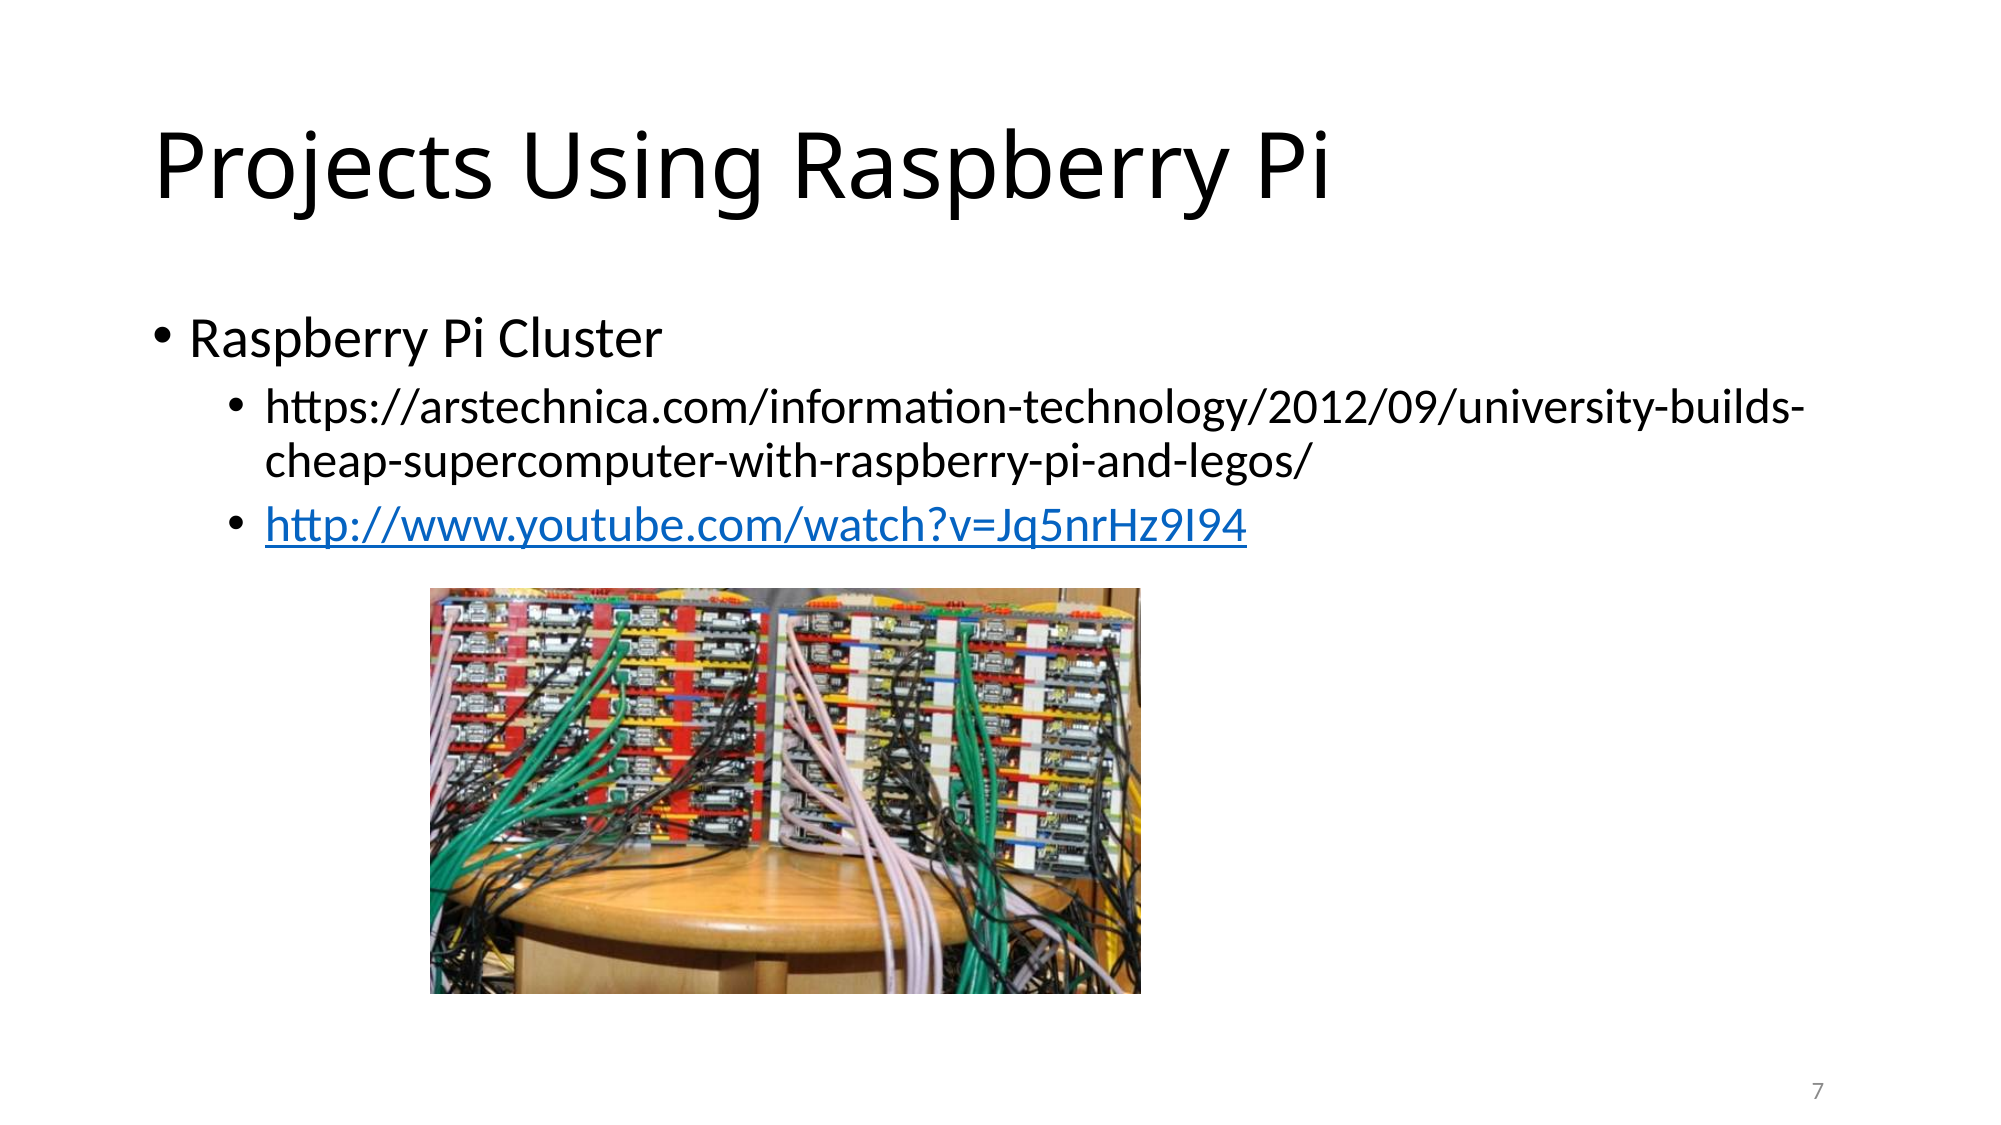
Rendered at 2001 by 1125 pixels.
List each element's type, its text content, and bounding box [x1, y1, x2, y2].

picture [430, 588, 1141, 994]
list Raspberry Pi Cluster https://arstechnica.com/information-technology/2012/09/university-builds-cheap-supercomputer-with-raspberry-pi-and-legos/ http://www.youtube.com/watch?v=Jq5nrHz9I94 [137, 299, 1863, 1014]
slide_number 7 [1624, 1059, 1840, 1120]
title Projects Using Raspberry Pi [137, 59, 1863, 278]
